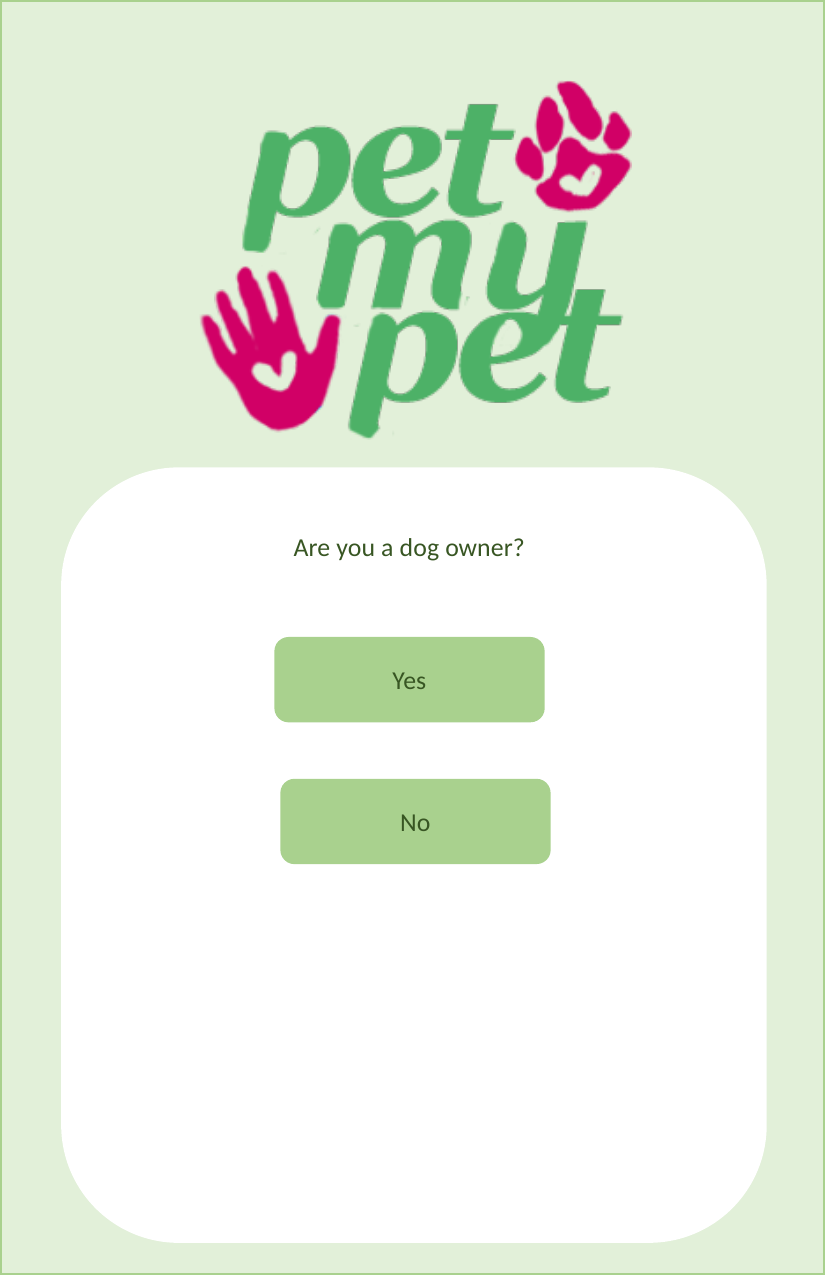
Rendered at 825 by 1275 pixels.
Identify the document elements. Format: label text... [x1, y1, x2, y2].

text_box Are you a dog owner? [122, 523, 697, 570]
text_box No [279, 777, 552, 866]
text_box [0, 0, 825, 1275]
text_box [60, 466, 768, 1244]
picture [199, 80, 632, 440]
text_box Yes [273, 635, 546, 724]
